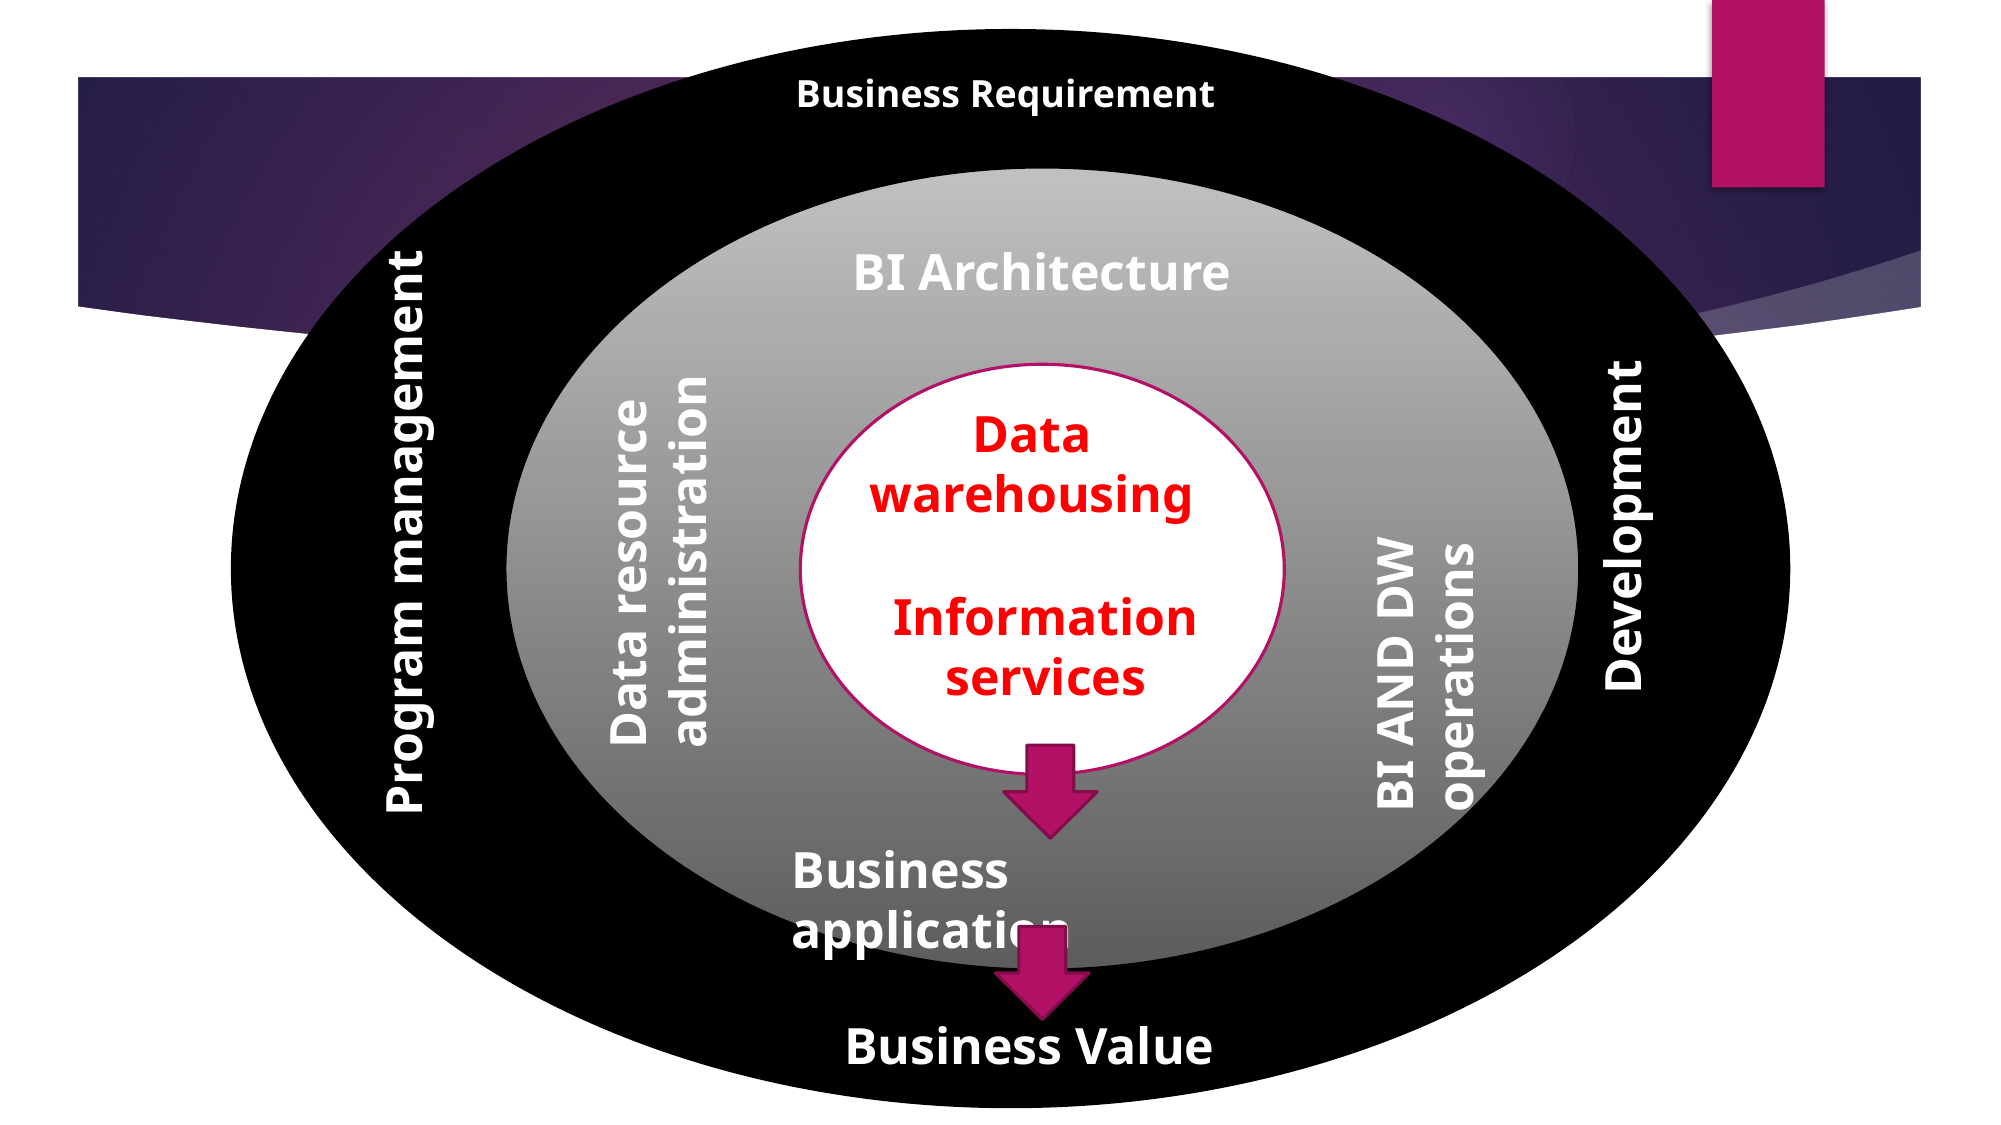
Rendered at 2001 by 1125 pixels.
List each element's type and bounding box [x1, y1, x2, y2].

text_box [232, 30, 1789, 1107]
